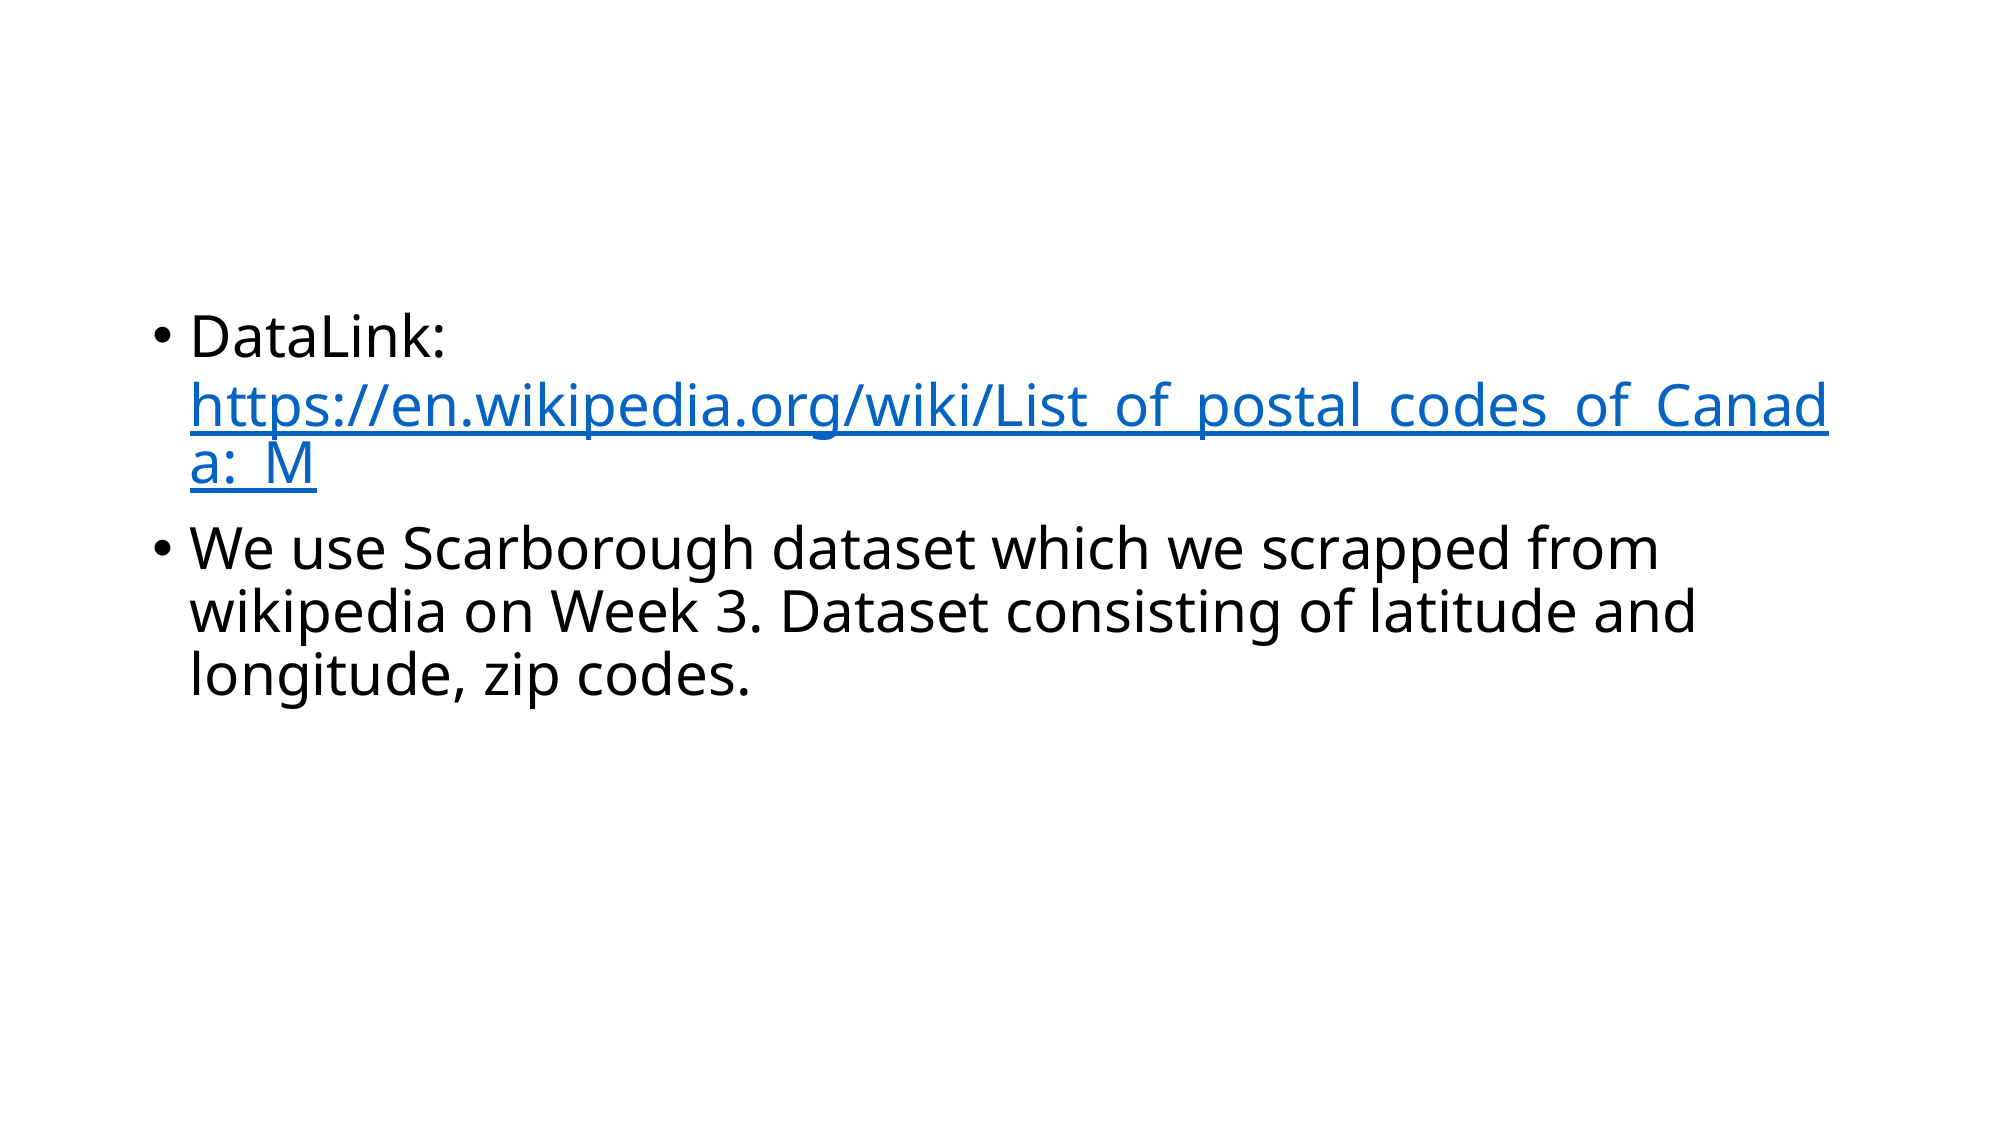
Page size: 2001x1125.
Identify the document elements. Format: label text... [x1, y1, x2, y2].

list DataLink: https://en.wikipedia.org/wiki/List_of_postal_codes_of_Canada:_M We use Scarborough dataset which we scrapped from wikipedia on Week 3. Dataset consisting of latitude and longitude, zip codes. [137, 299, 1863, 1014]
